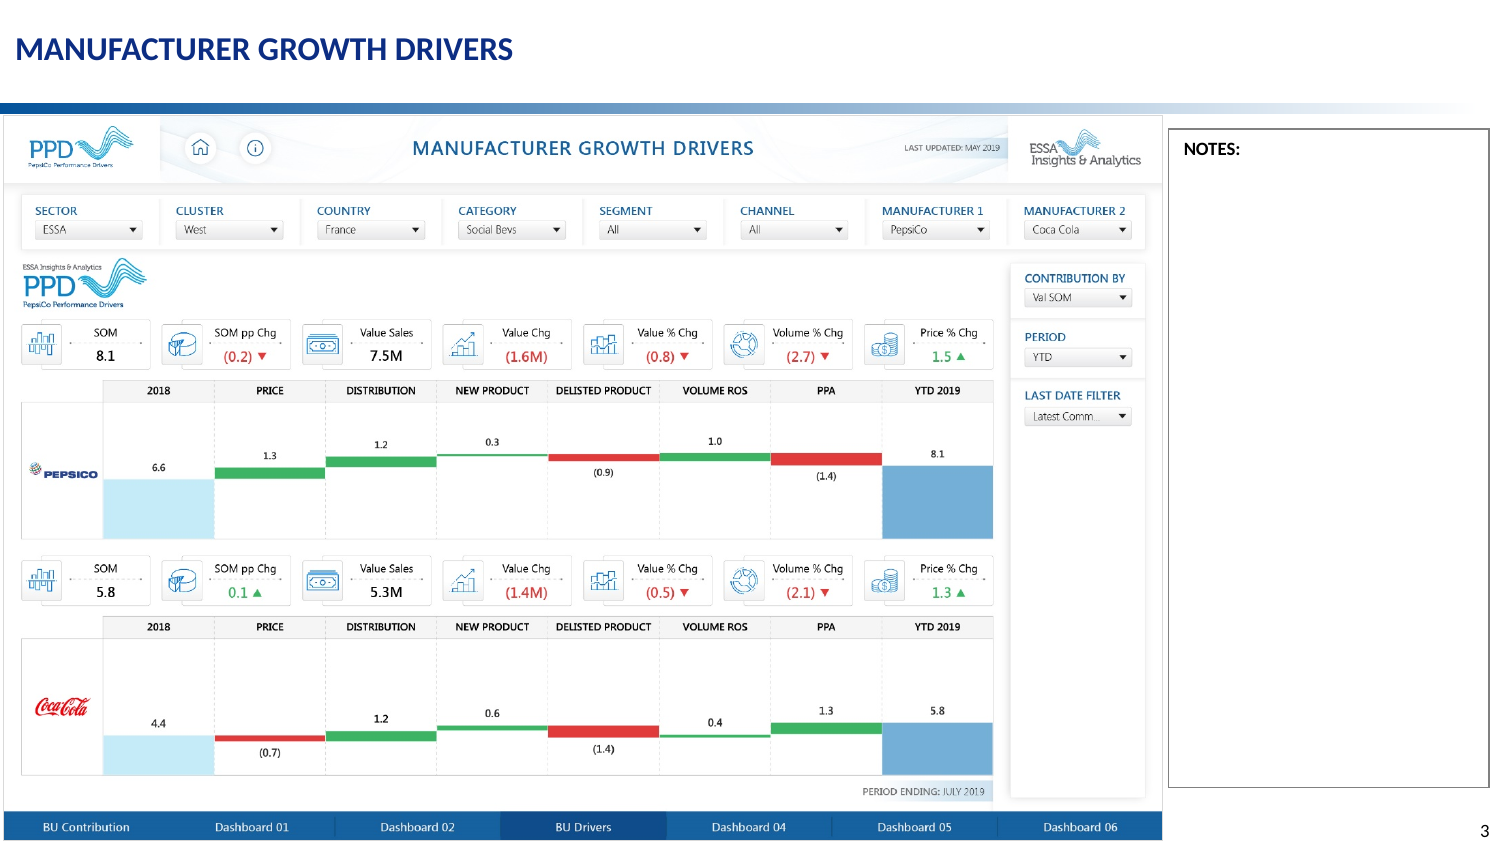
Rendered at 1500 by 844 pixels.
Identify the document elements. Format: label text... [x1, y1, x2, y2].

slide_number 2 [1167, 810, 1500, 844]
text_box MANUFACTURER GROWTH DRIVERS [0, 12, 1294, 83]
text_box NOTES: [1168, 128, 1489, 788]
picture [3, 115, 1164, 841]
